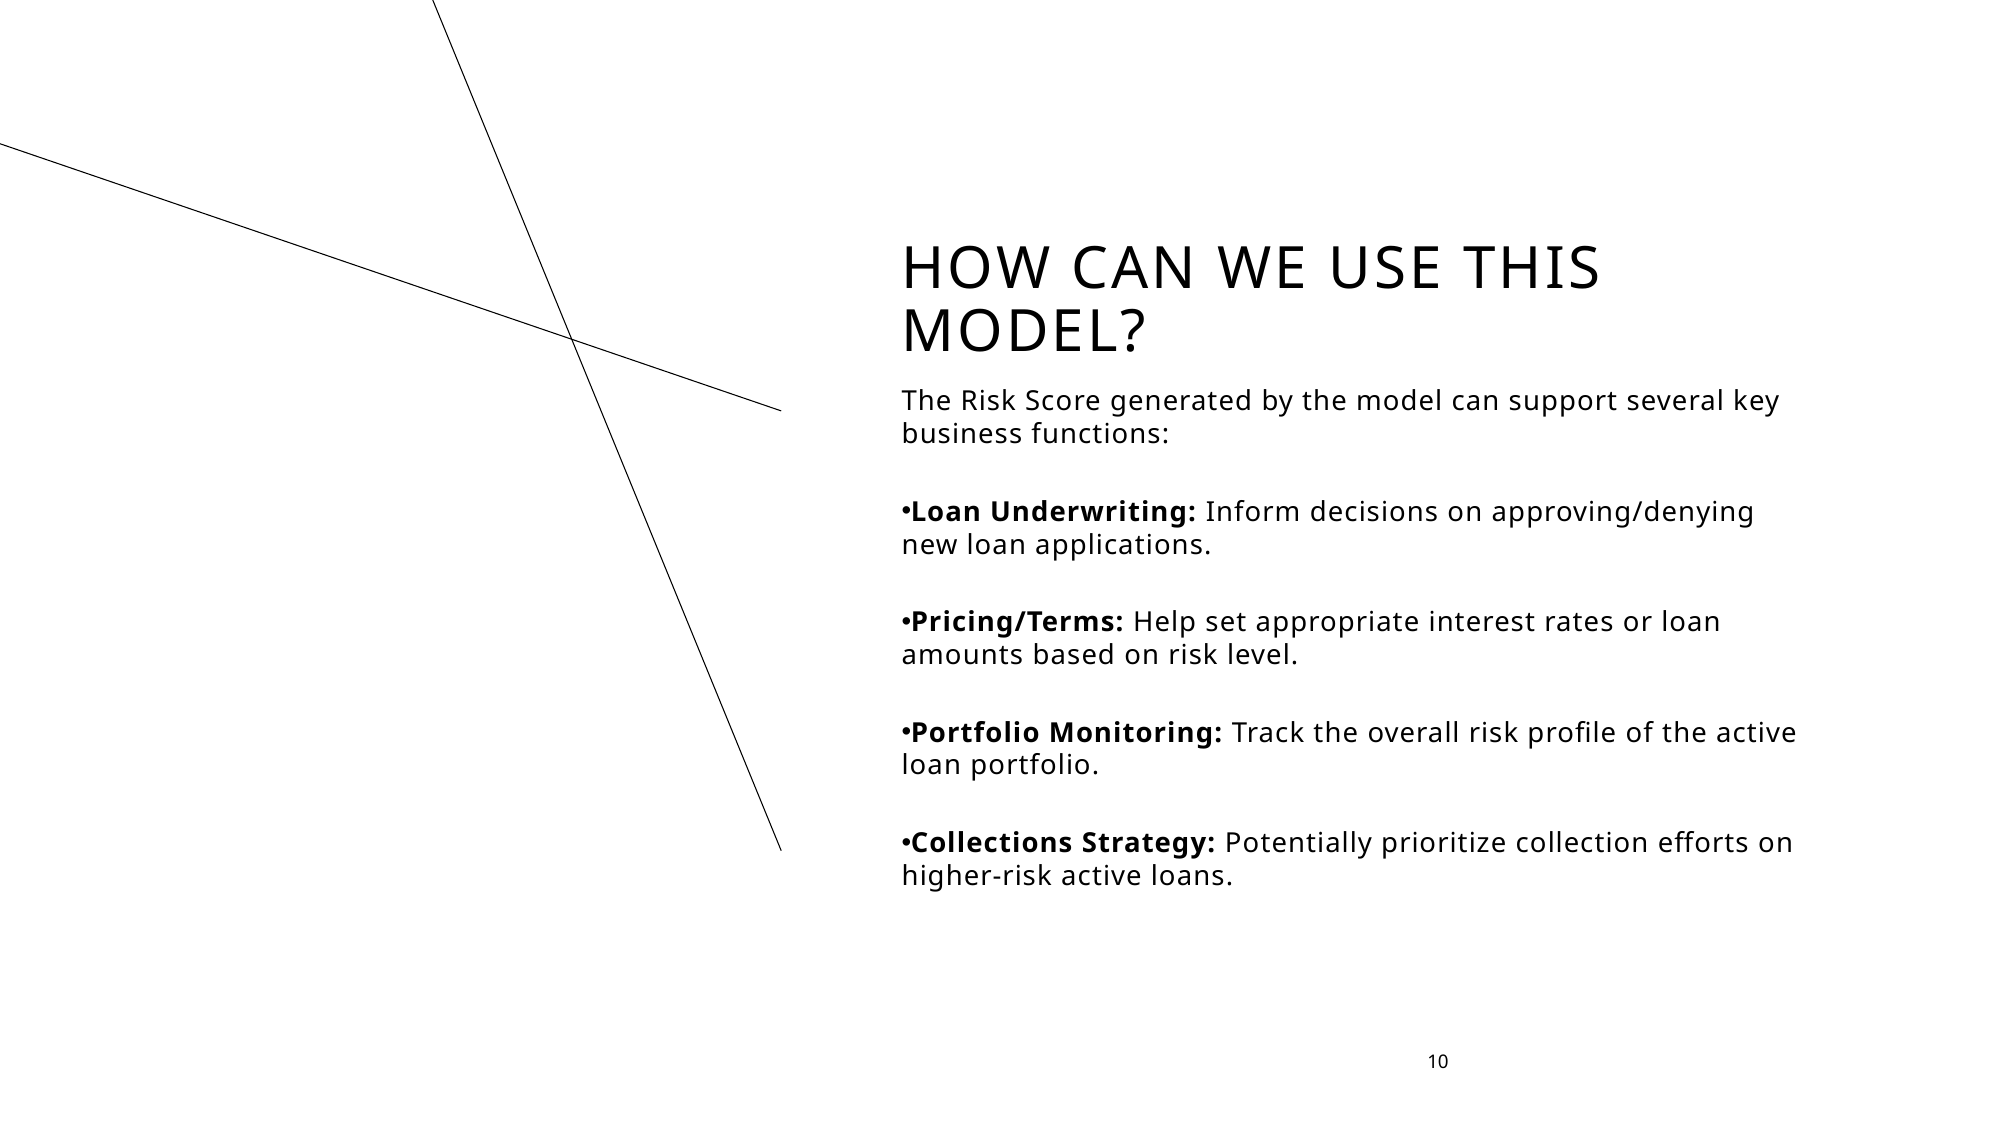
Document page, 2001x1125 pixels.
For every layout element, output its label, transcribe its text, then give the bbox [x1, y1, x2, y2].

title How Can We Use This Model? [886, 174, 1832, 371]
list The Risk Score generated by the model can support several key business functions: Loan Underwriting: Inform decisions on approving/denying new loan applications. Pricing/Terms: Help set appropriate interest rates or loan amounts based on risk level. Portfolio Monitoring: Track the overall risk profile of the active loan portfolio. Collections Strategy: Potentially prioritize collection efforts on higher-risk active loans. [886, 371, 1832, 899]
slide_number 10 [1412, 1042, 1863, 1103]
